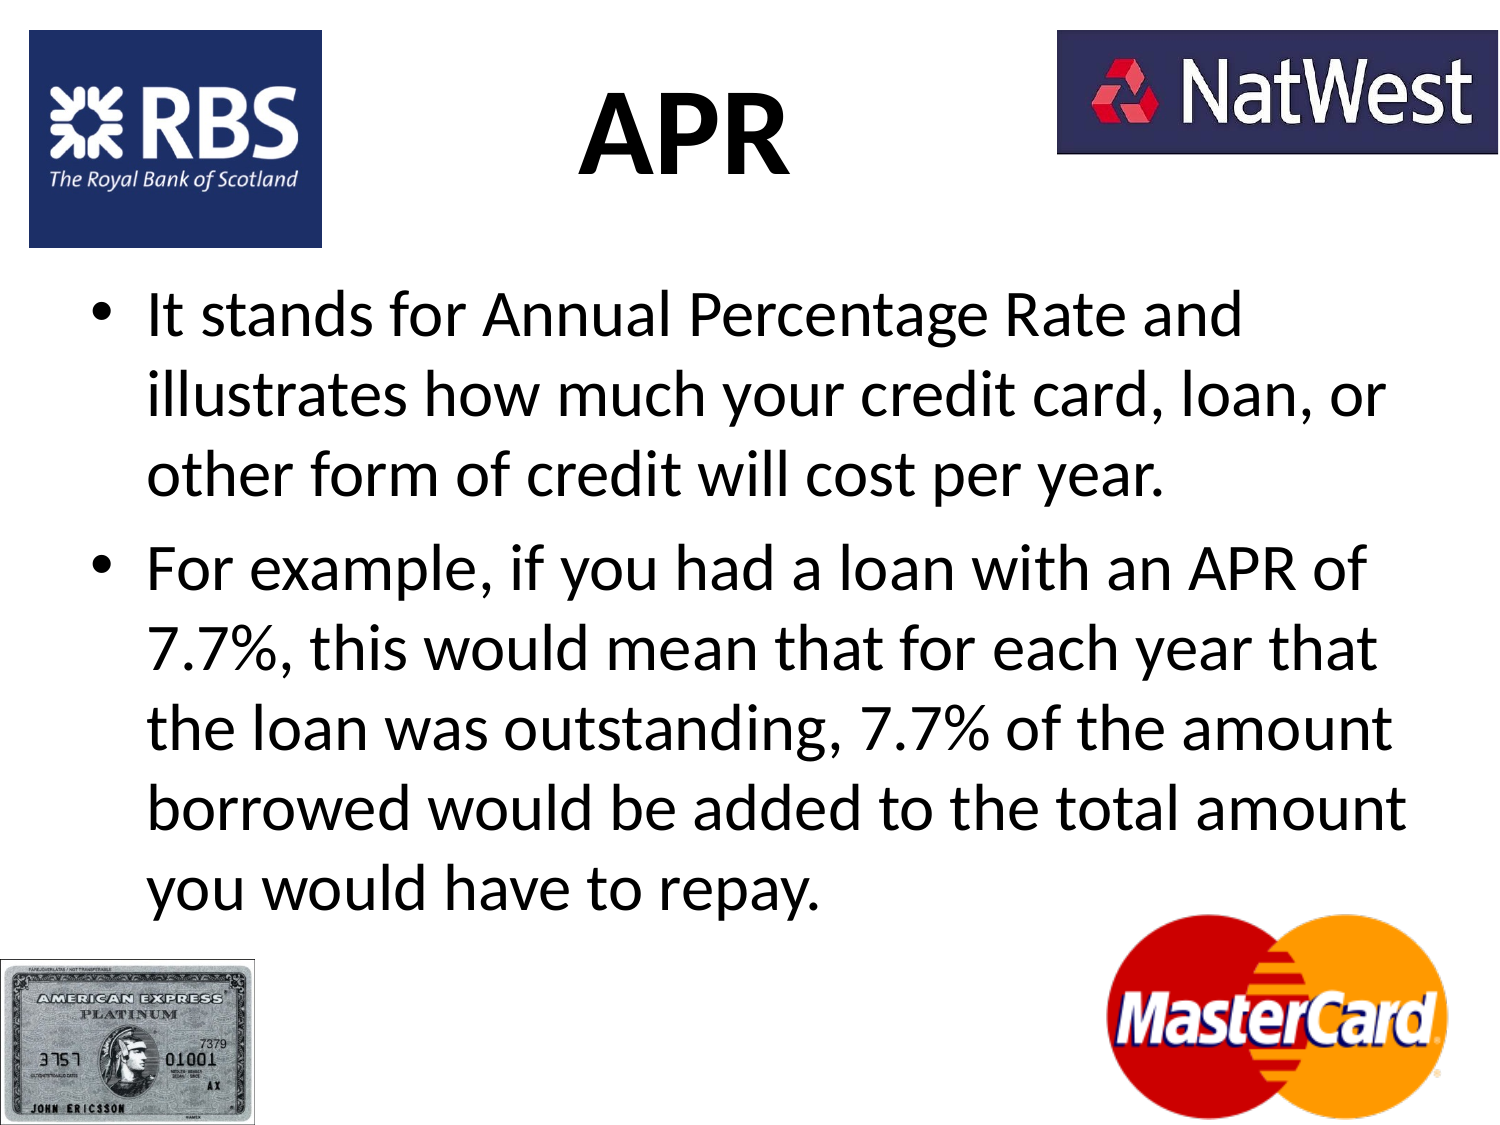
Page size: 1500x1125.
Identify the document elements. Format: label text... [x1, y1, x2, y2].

picture [1056, 30, 1499, 156]
list It stands for Annual Percentage Rate and illustrates how much your credit card, loan, or other form of credit will cost per year. For example, if you had a loan with an APR of 7.7%, this would mean that for each year that the loan was outstanding, 7.7% of the amount borrowed would be added to the total amount you would have to repay. [75, 262, 1425, 1005]
text_box APR [383, 42, 987, 208]
picture [29, 30, 322, 249]
picture [0, 958, 255, 1125]
picture [1105, 913, 1450, 1120]
